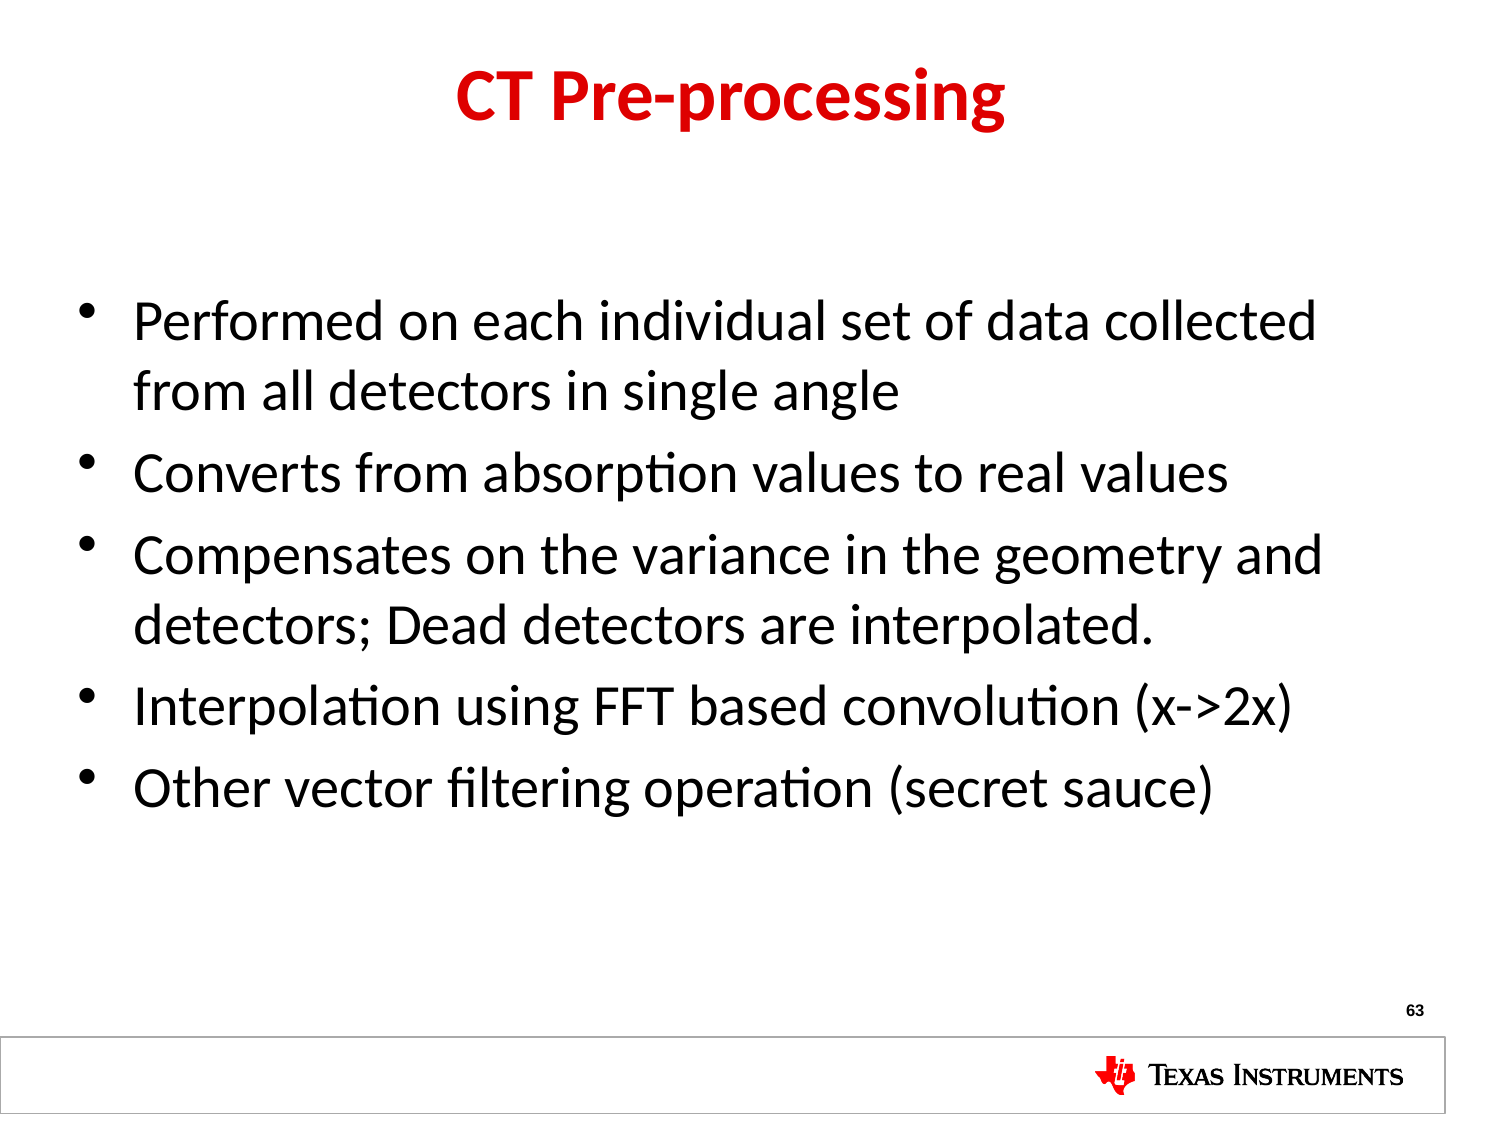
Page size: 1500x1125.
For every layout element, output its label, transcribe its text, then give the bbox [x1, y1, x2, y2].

list Performed on each individual set of data collected from all detectors in single angle Converts from absorption values to real values Compensates on the variance in the geometry and detectors; Dead detectors are interpolated. Interpolation using FFT based convolution (x->2x) Other vector filtering operation (secret sauce) [62, 274, 1458, 938]
picture [1095, 1056, 1403, 1095]
title CT Pre-processing [37, 23, 1426, 158]
slide_number 63 [1089, 992, 1440, 1027]
